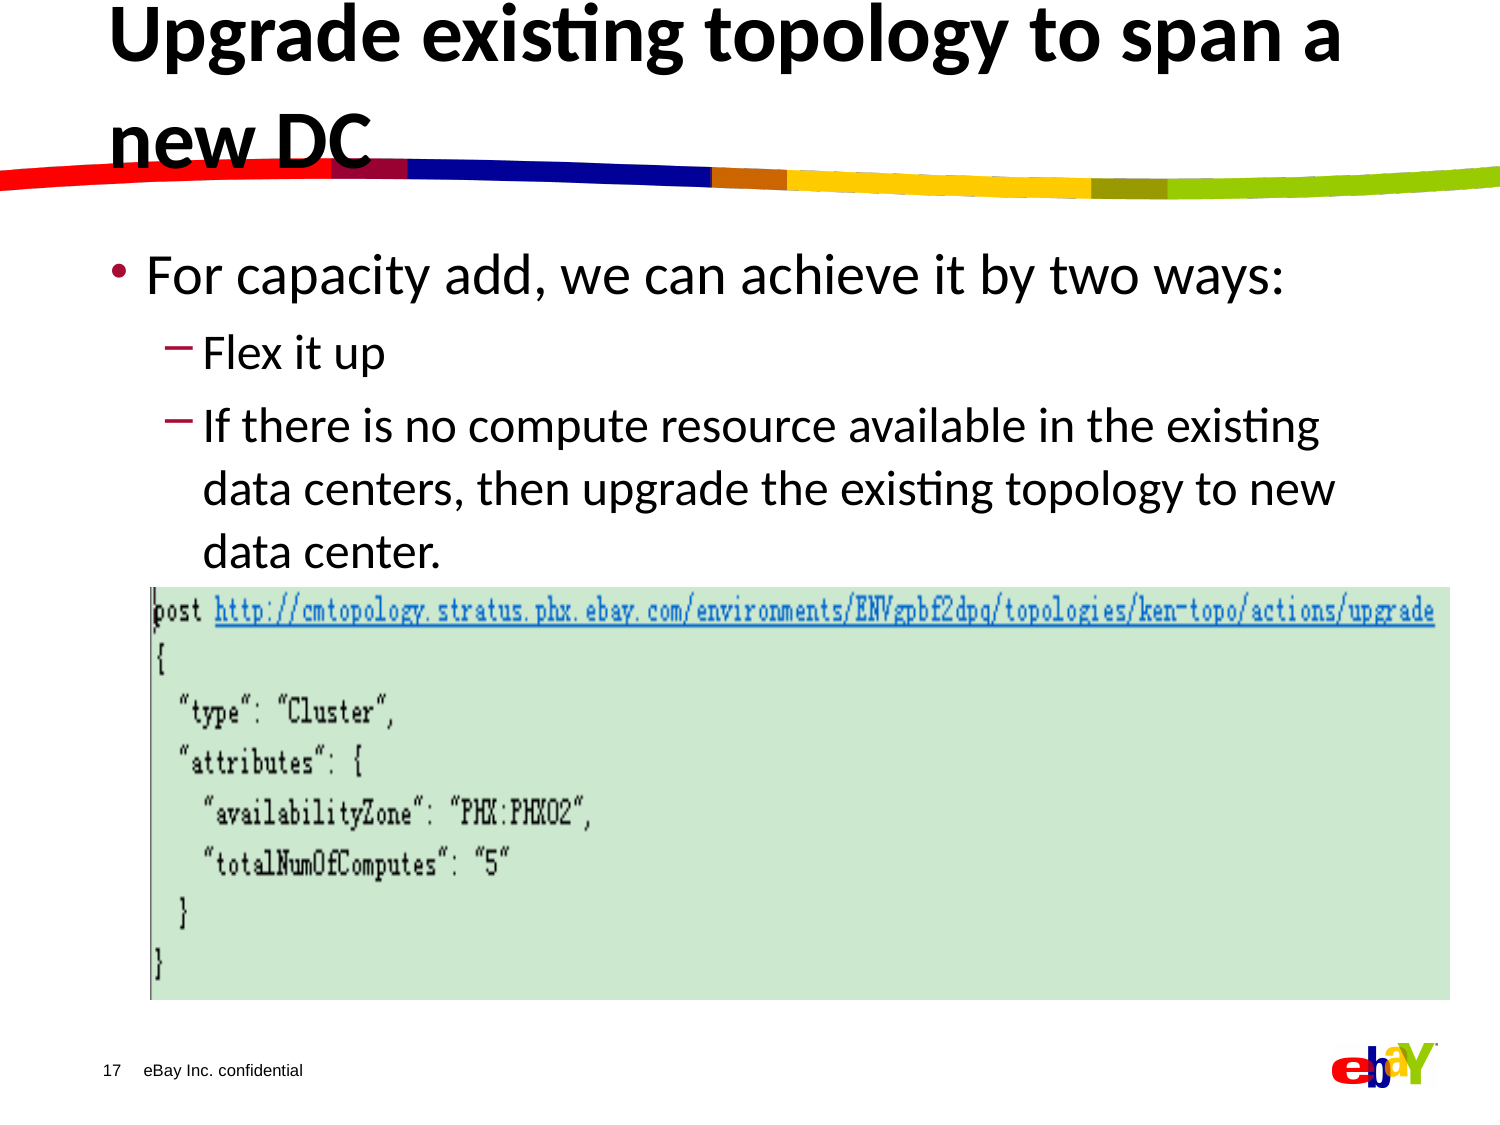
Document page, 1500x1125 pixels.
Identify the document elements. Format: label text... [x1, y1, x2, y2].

title Upgrade existing topology to span a new DC [93, 18, 1426, 138]
picture [0, 153, 1500, 204]
picture [1332, 1043, 1438, 1088]
picture [149, 587, 1451, 1001]
list For capacity add, we can achieve it by two ways: Flex it up If there is no compute resource available in the existing data centers, then upgrade the existing topology to new data center. [93, 224, 1426, 994]
slide_number 17 [87, 1049, 142, 1088]
